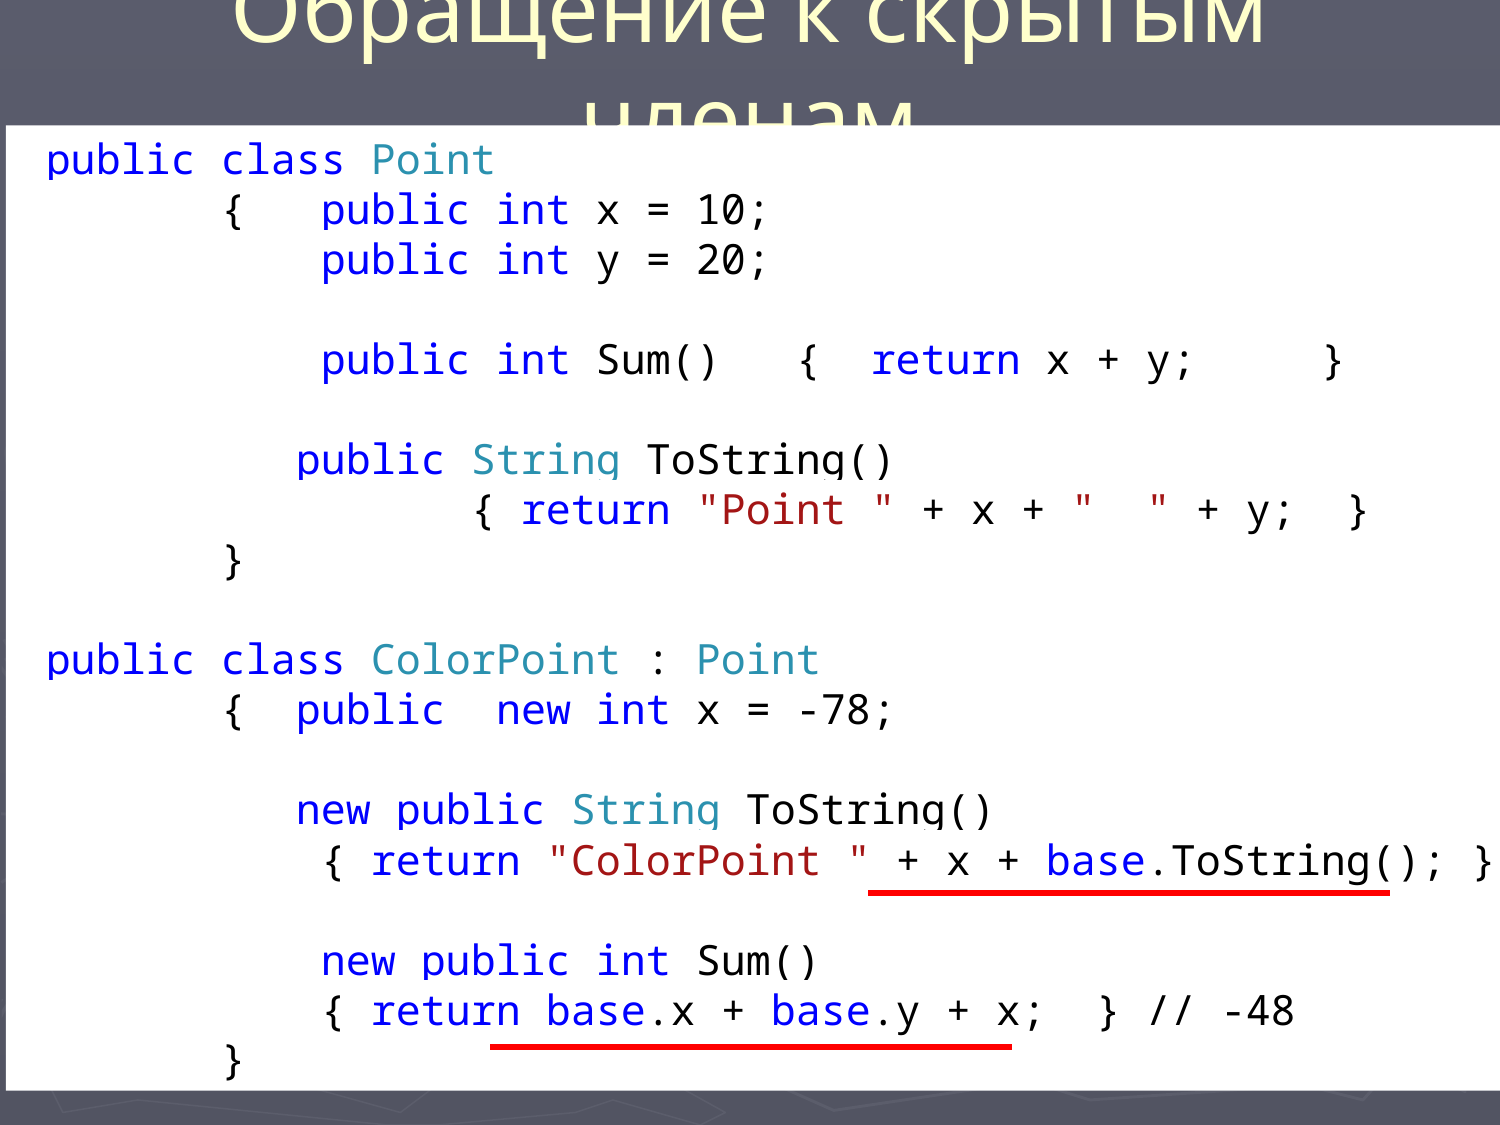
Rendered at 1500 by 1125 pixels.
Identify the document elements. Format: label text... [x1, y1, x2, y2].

text_box public class Point { public int x = 10; public int y = 20; public int Sum() { return x + y; } public String ToString() { return "Point " + x + " " + y; } } public class ColorPoint : Point { public new int x = -78; new public String ToString() { return "ColorPoint " + x + base.ToString(); } new public int Sum() { return base.x + base.y + x; } // -48 } [5, 125, 1500, 1091]
title Обращение к скрытым членам [49, 19, 1451, 102]
